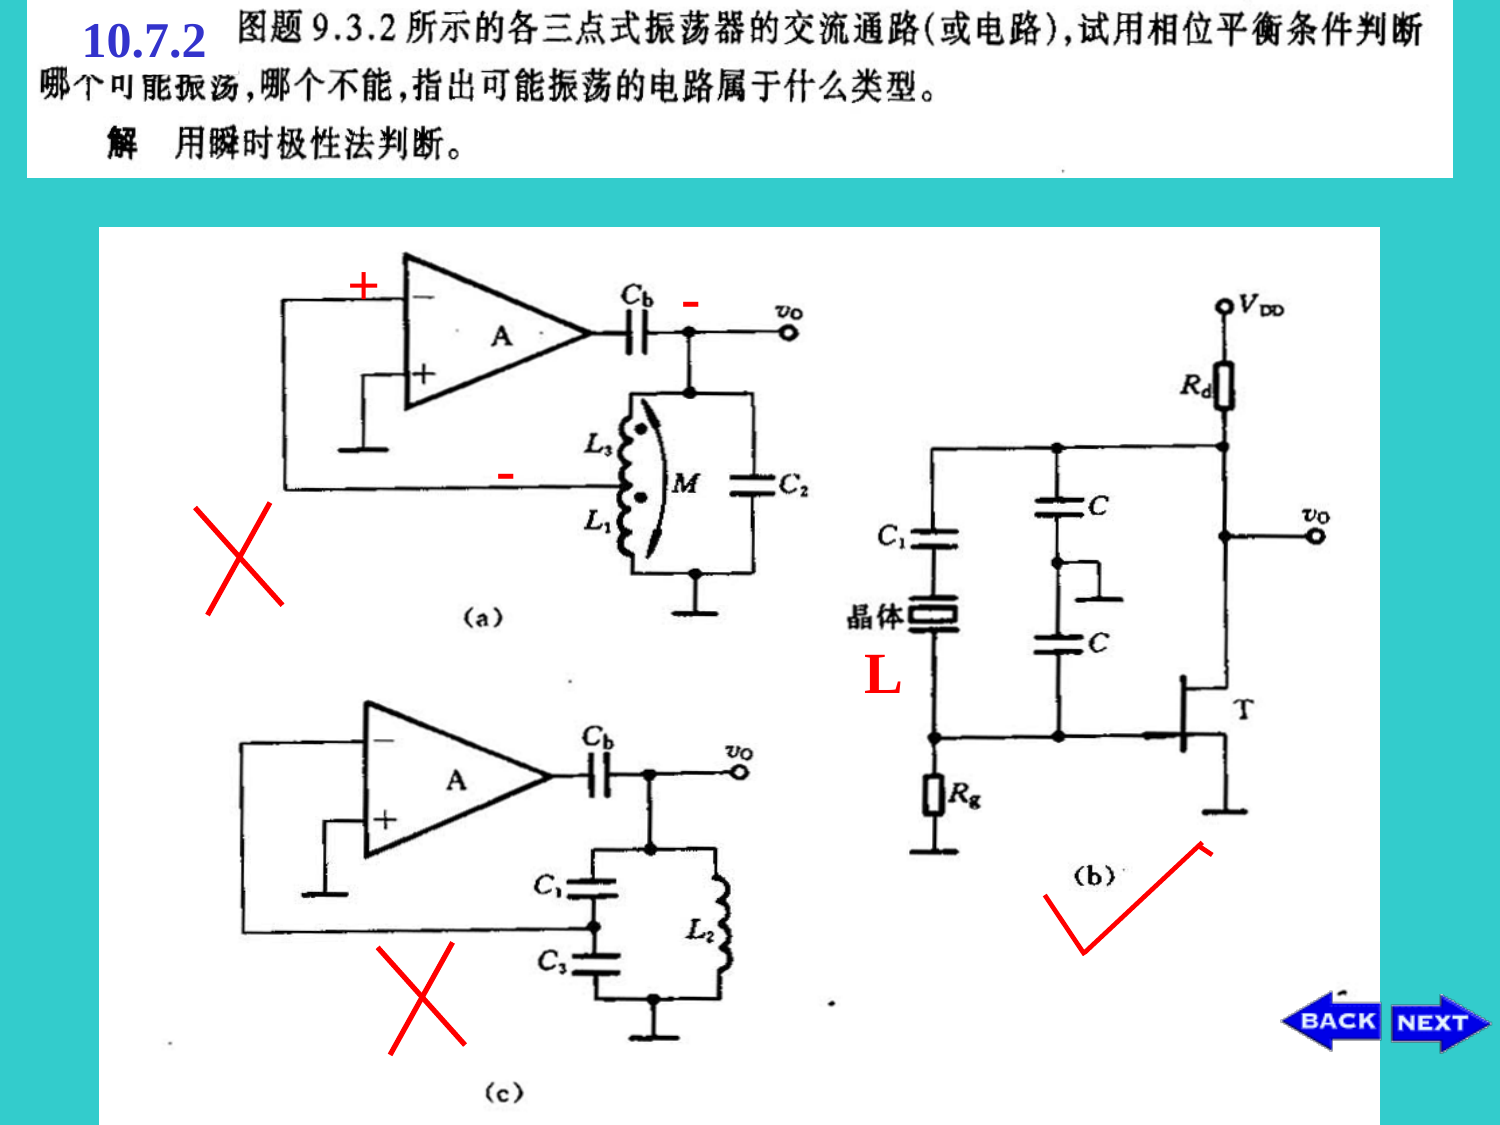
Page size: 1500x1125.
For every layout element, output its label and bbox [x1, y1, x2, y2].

text_box [99, 227, 1381, 1125]
text_box [377, 942, 466, 1056]
text_box [194, 502, 283, 616]
text_box [26, 0, 1453, 179]
text_box [1044, 842, 1213, 956]
picture [1273, 988, 1500, 1058]
